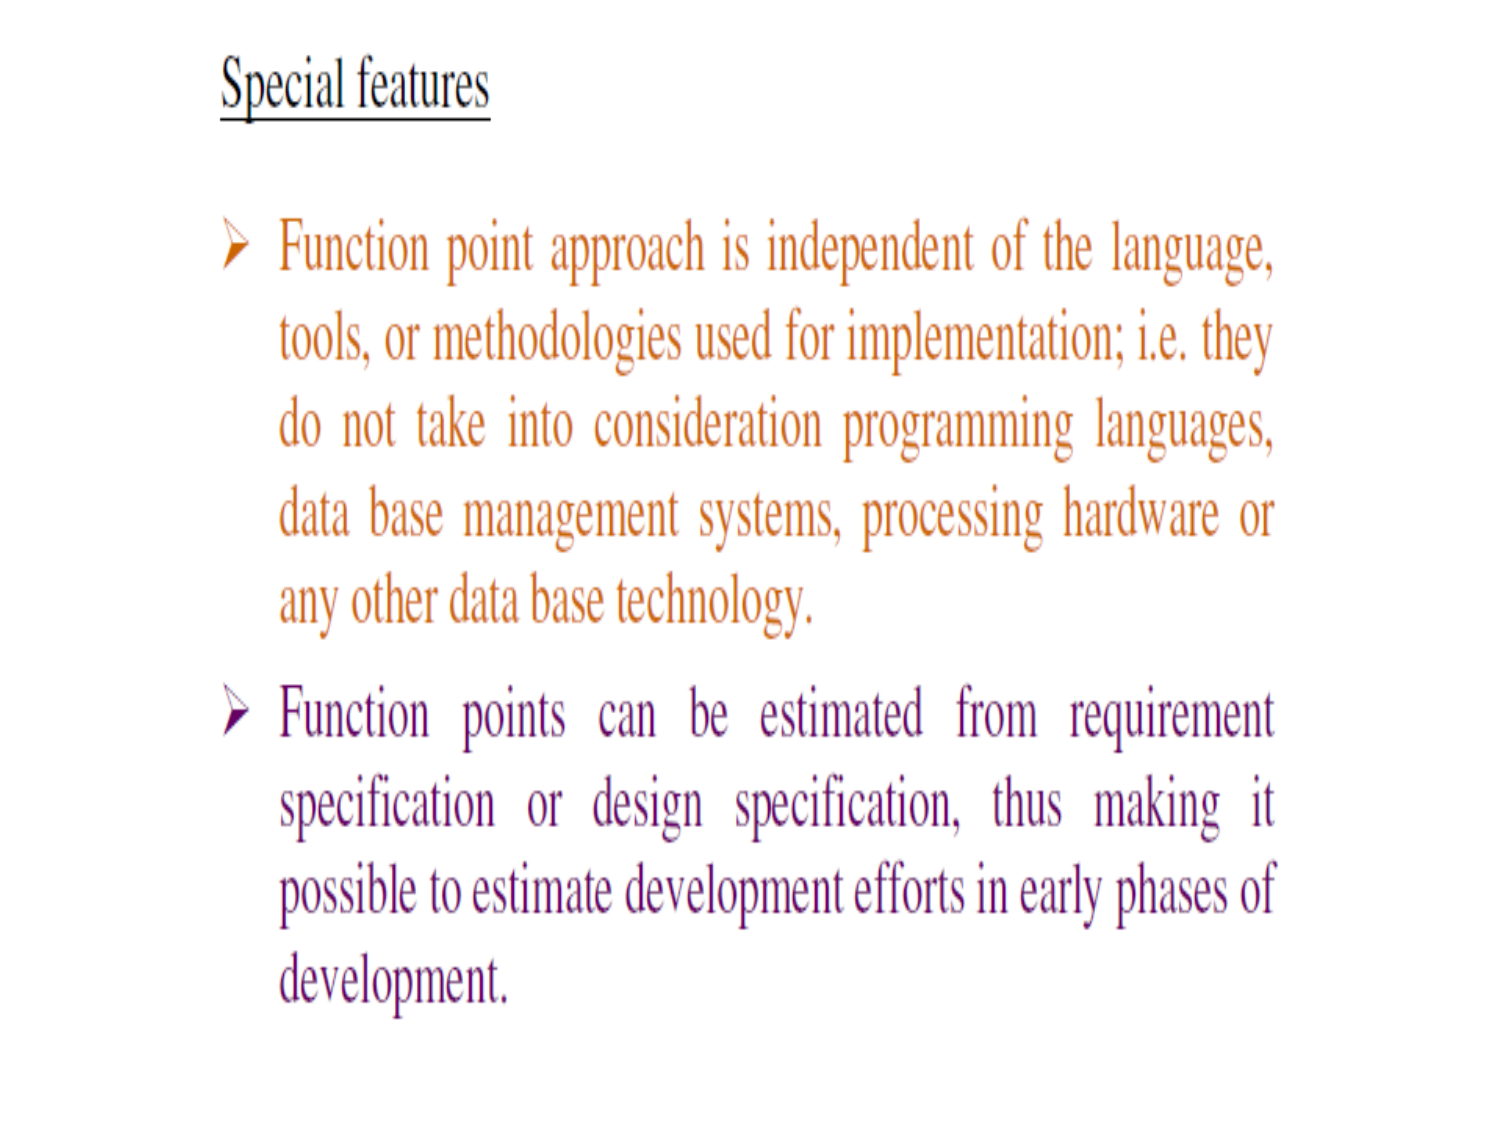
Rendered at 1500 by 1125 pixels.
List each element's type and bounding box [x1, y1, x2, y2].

picture [114, 24, 1386, 1063]
